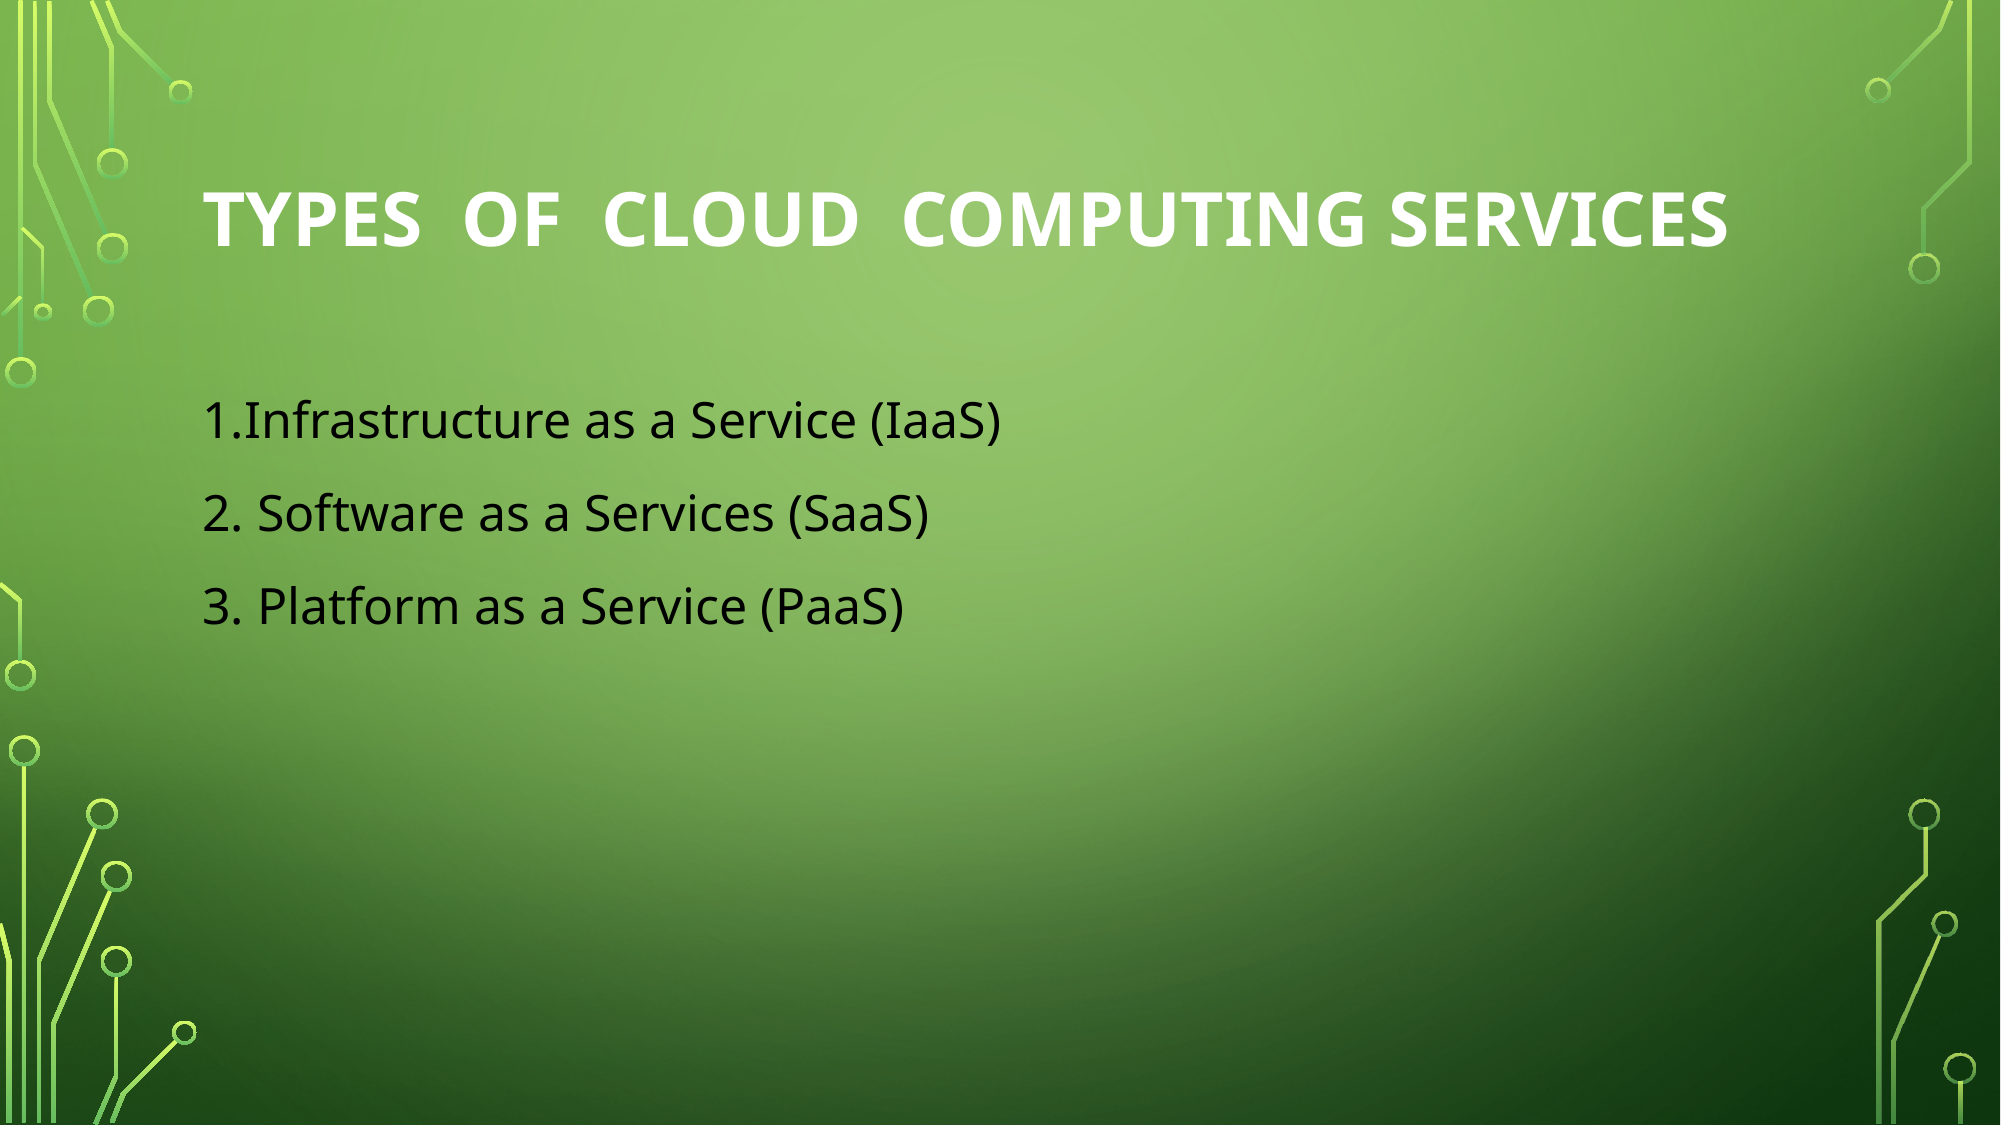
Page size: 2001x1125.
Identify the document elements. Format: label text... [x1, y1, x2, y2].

list 1.Infrastructure as a Service (IaaS) 2. Software as a Services (SaaS) 3. Platform as a Service (PaaS) [187, 369, 1813, 950]
title TYPES OF CLOUD COMPUTING SERVICES [187, 101, 1813, 344]
